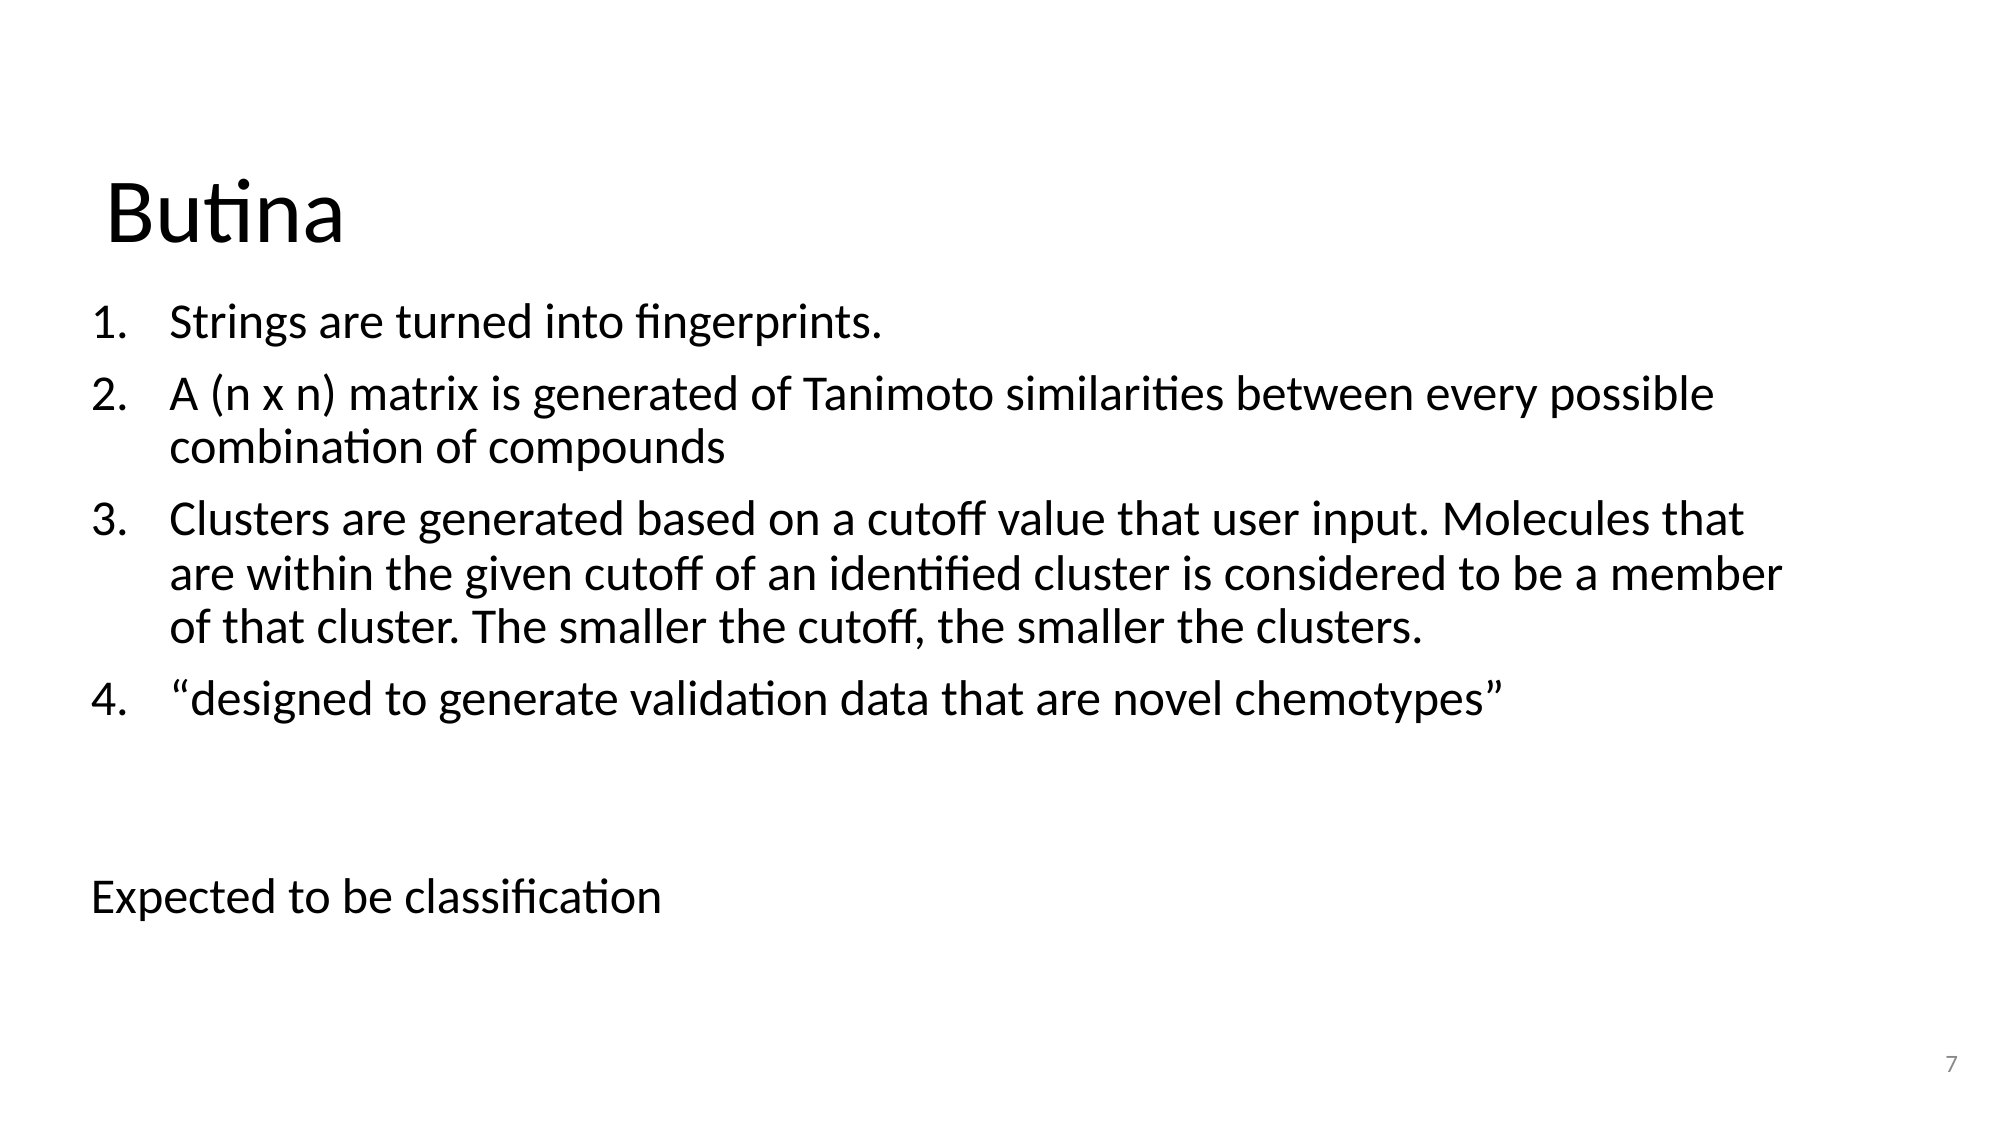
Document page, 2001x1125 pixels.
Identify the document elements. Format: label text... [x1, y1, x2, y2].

list Strings are turned into fingerprints. A (n x n) matrix is generated of Tanimoto similarities between every possible combination of compounds Clusters are generated based on a cutoff value that user input. Molecules that are within the given cutoff of an identified cluster is considered to be a member of that cluster. The smaller the cutoff, the smaller the clusters. “designed to generate validation data that are novel chemotypes” Expected to be classification [68, 287, 1838, 1059]
slide_number 7 [1853, 1019, 1974, 1106]
title Butina [90, 129, 2000, 297]
